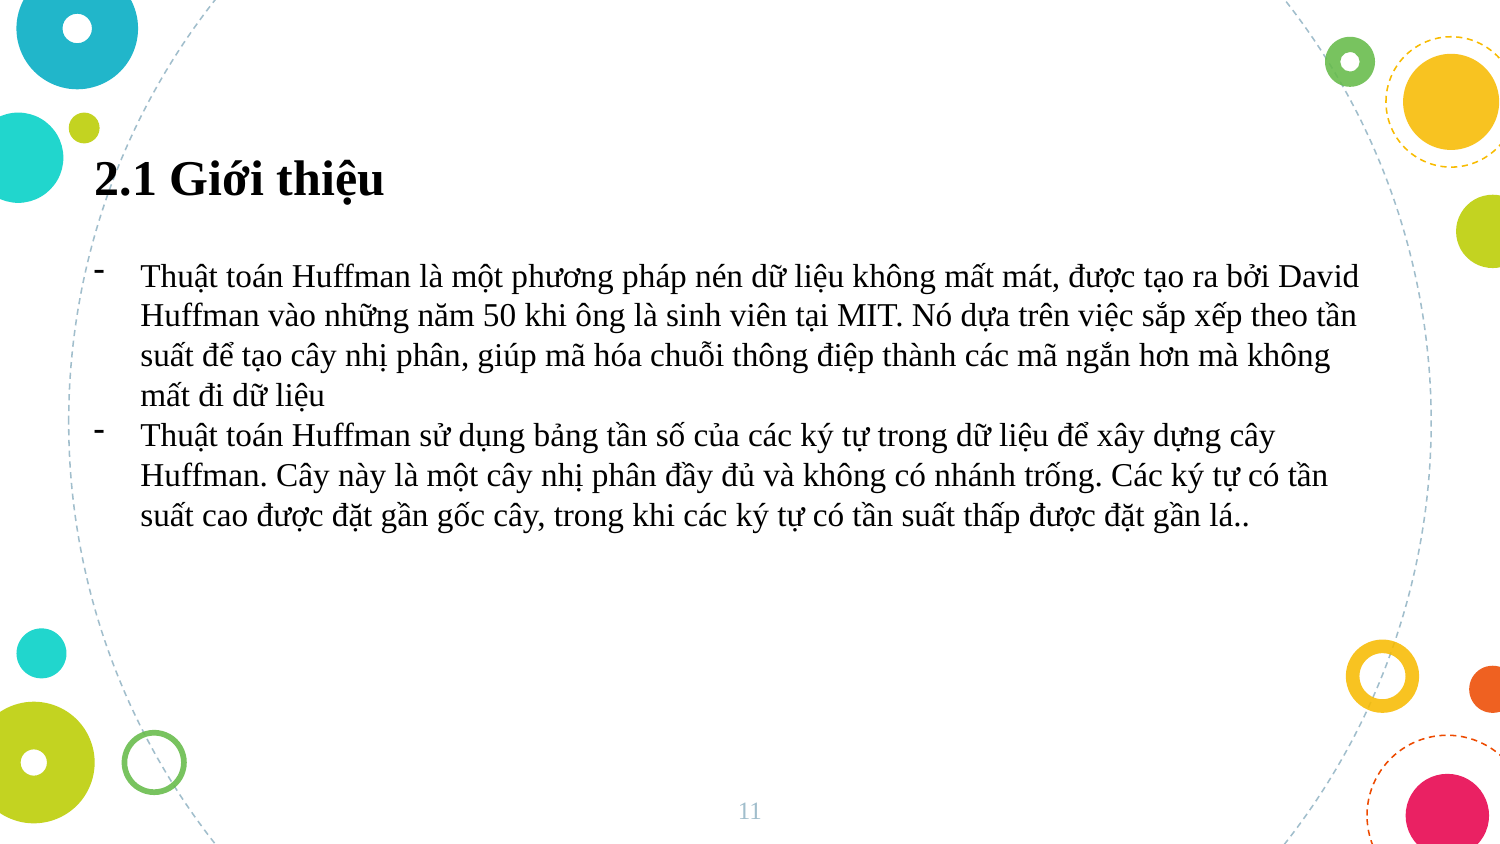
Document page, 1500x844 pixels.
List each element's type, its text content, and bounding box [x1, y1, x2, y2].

slide_number 11 [711, 779, 789, 844]
text_box 2.1 Giới thiệu [80, 137, 401, 213]
text_box Thuật toán Huffman là một phương pháp nén dữ liệu không mất mát, được tạo ra bởi David Huffman vào những năm 50 khi ông là sinh viên tại MIT. Nó dựa trên việc sắp xếp theo tần suất để tạo cây nhị phân, giúp mã hóa chuỗi thông điệp thành các mã ngắn hơn mà không mất đi dữ liệu Thuật toán Huffman sử dụng bảng tần số của các ký tự trong dữ liệu để xây dựng cây Huffman. Cây này là một cây nhị phân đầy đủ và không có nhánh trống. Các ký tự có tần suất cao được đặt gần gốc cây, trong khi các ký tự có tần suất thấp được đặt gần lá.. [78, 246, 1399, 621]
